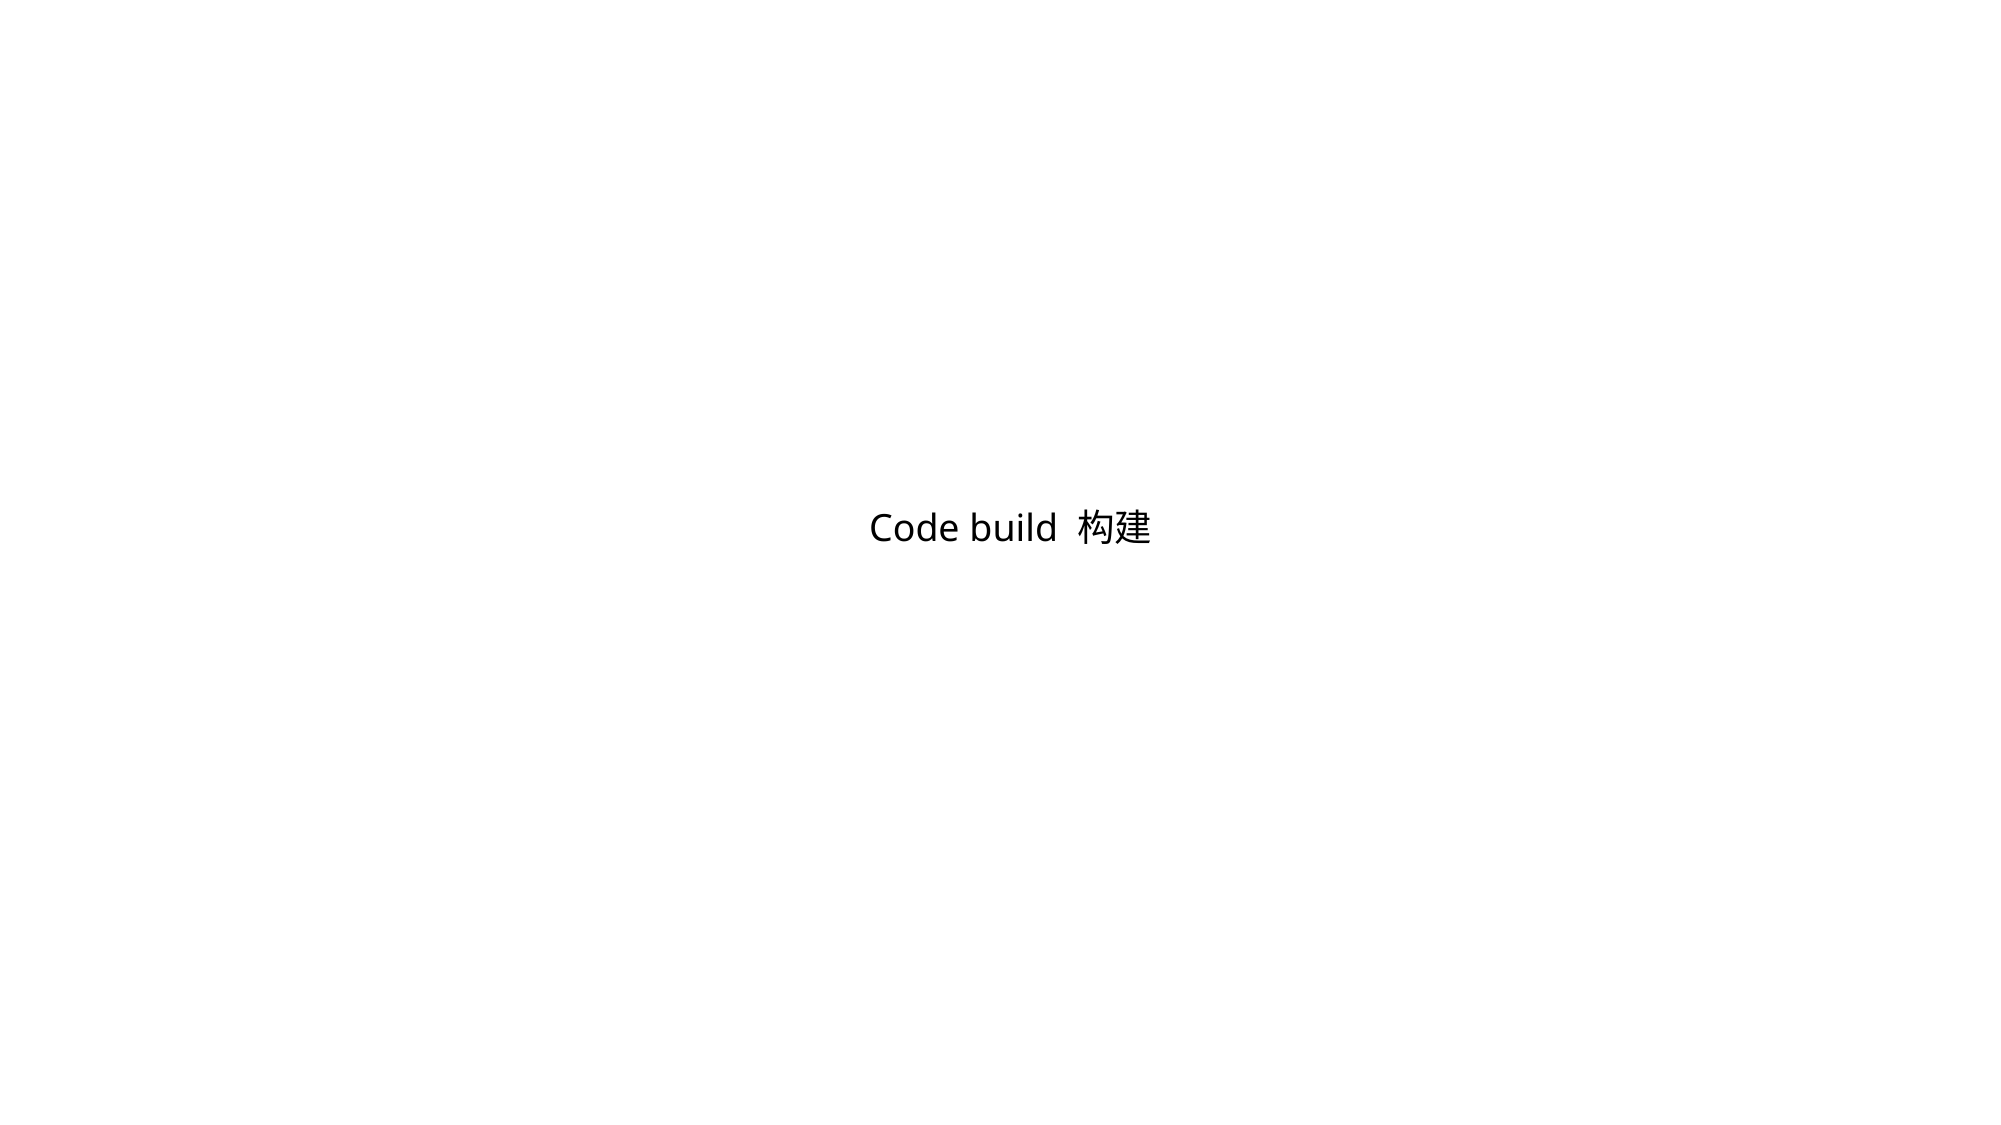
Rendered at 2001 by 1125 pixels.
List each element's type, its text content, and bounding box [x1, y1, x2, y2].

text_box Code build 构建 [854, 496, 1167, 557]
